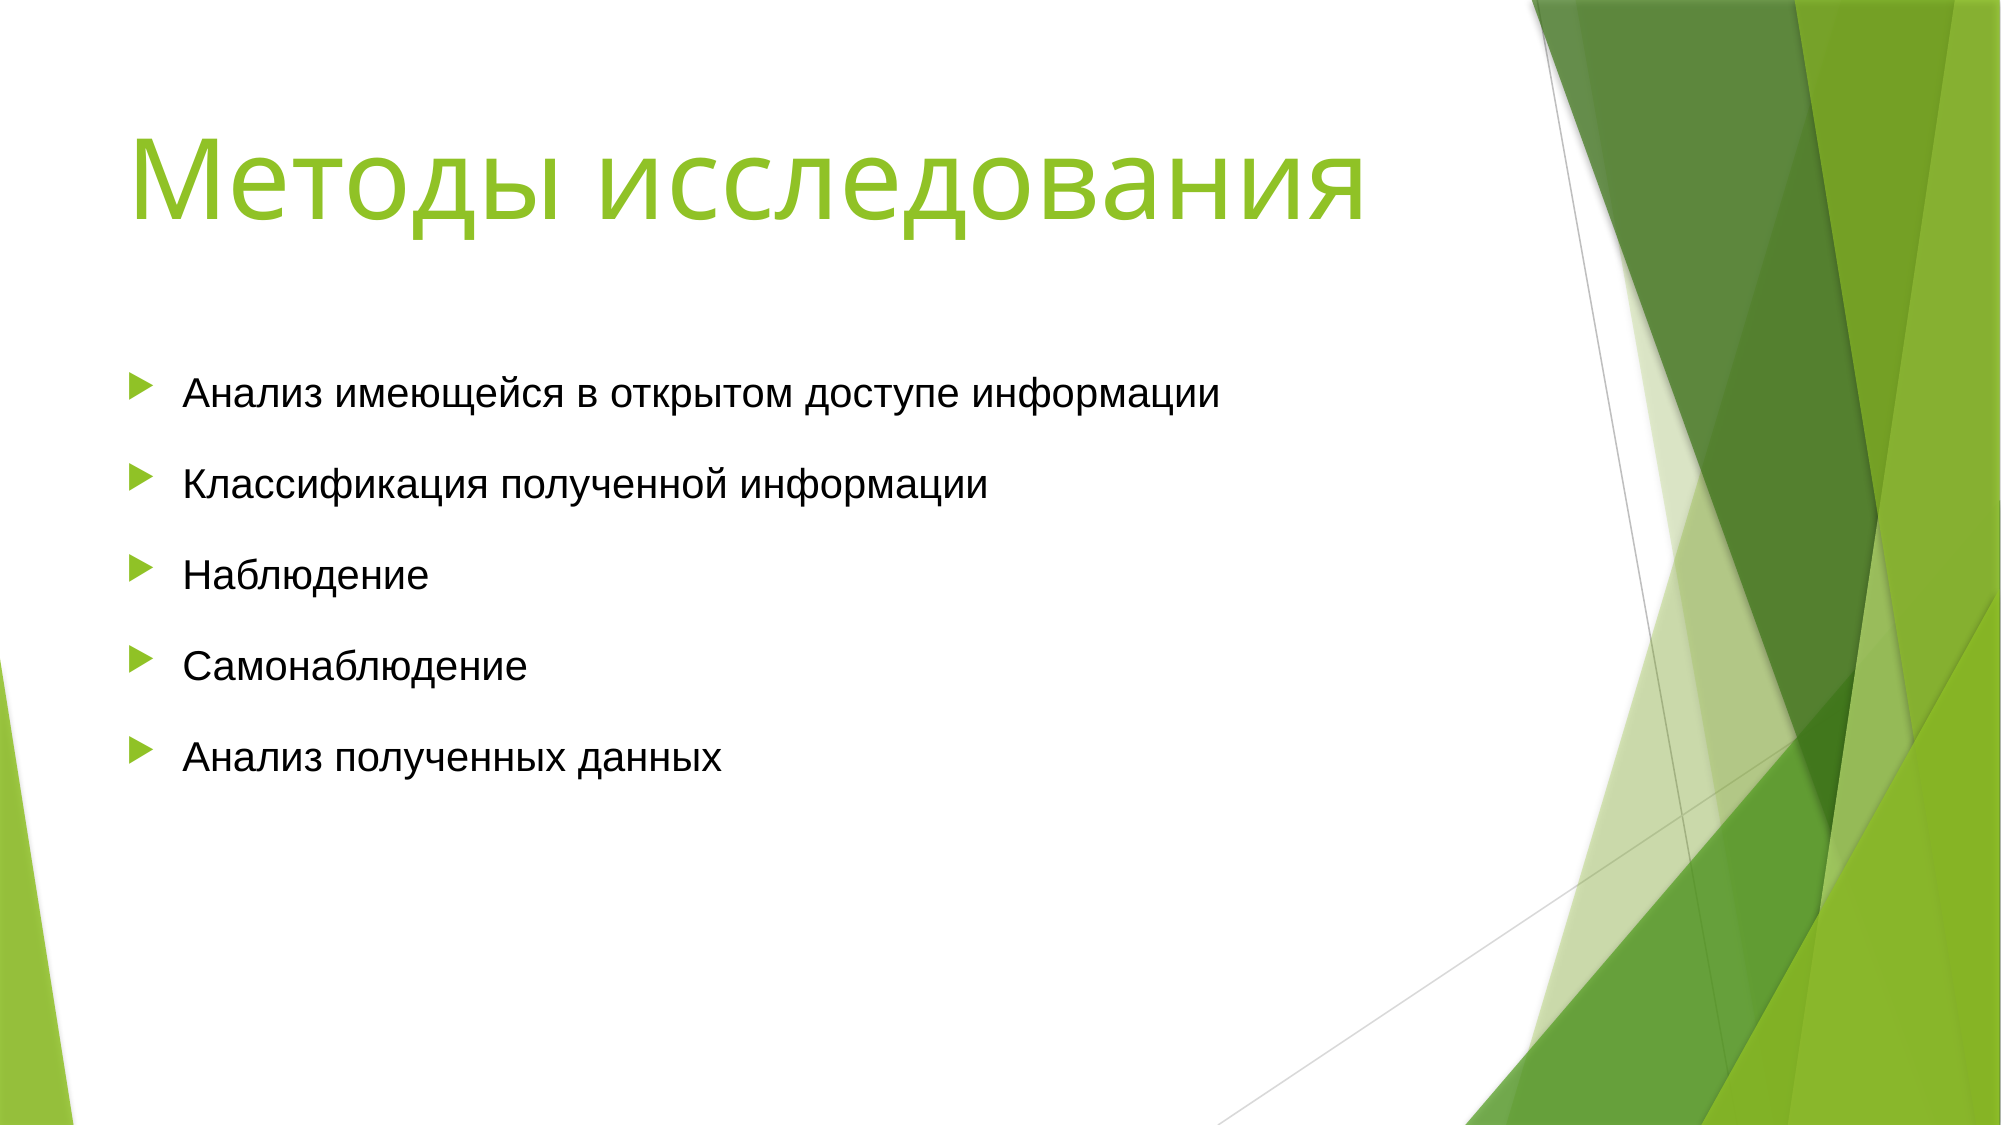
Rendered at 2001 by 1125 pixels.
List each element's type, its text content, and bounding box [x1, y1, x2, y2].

list Анализ имеющейся в открытом доступе информации Классификация полученной информации Наблюдение Самонаблюдение Анализ полученных данных [111, 354, 1522, 992]
title Методы исследования [111, 99, 1522, 317]
